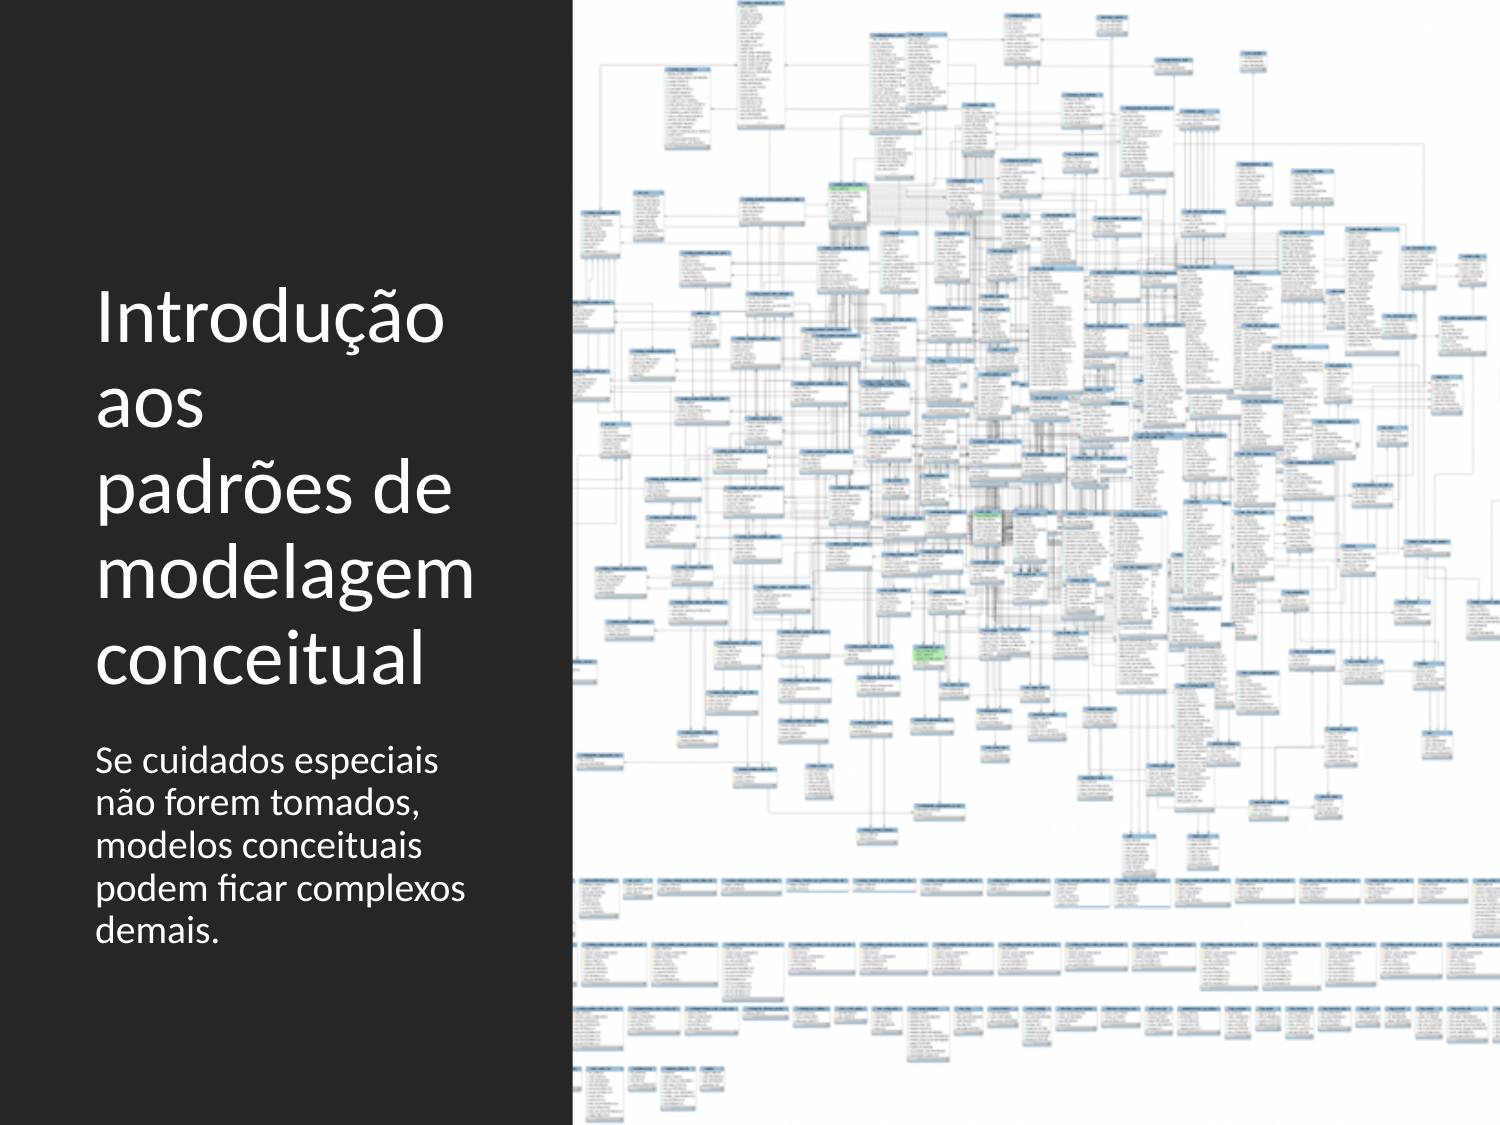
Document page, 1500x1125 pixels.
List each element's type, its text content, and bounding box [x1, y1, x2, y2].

picture [572, 0, 1500, 1125]
text_box [0, 0, 570, 1125]
title Introdução aos padrões de modelagem conceitual [80, 104, 496, 709]
list Se cuidados especiais não forem tomados, modelos conceituais podem ficar complexos demais. [80, 731, 496, 1020]
